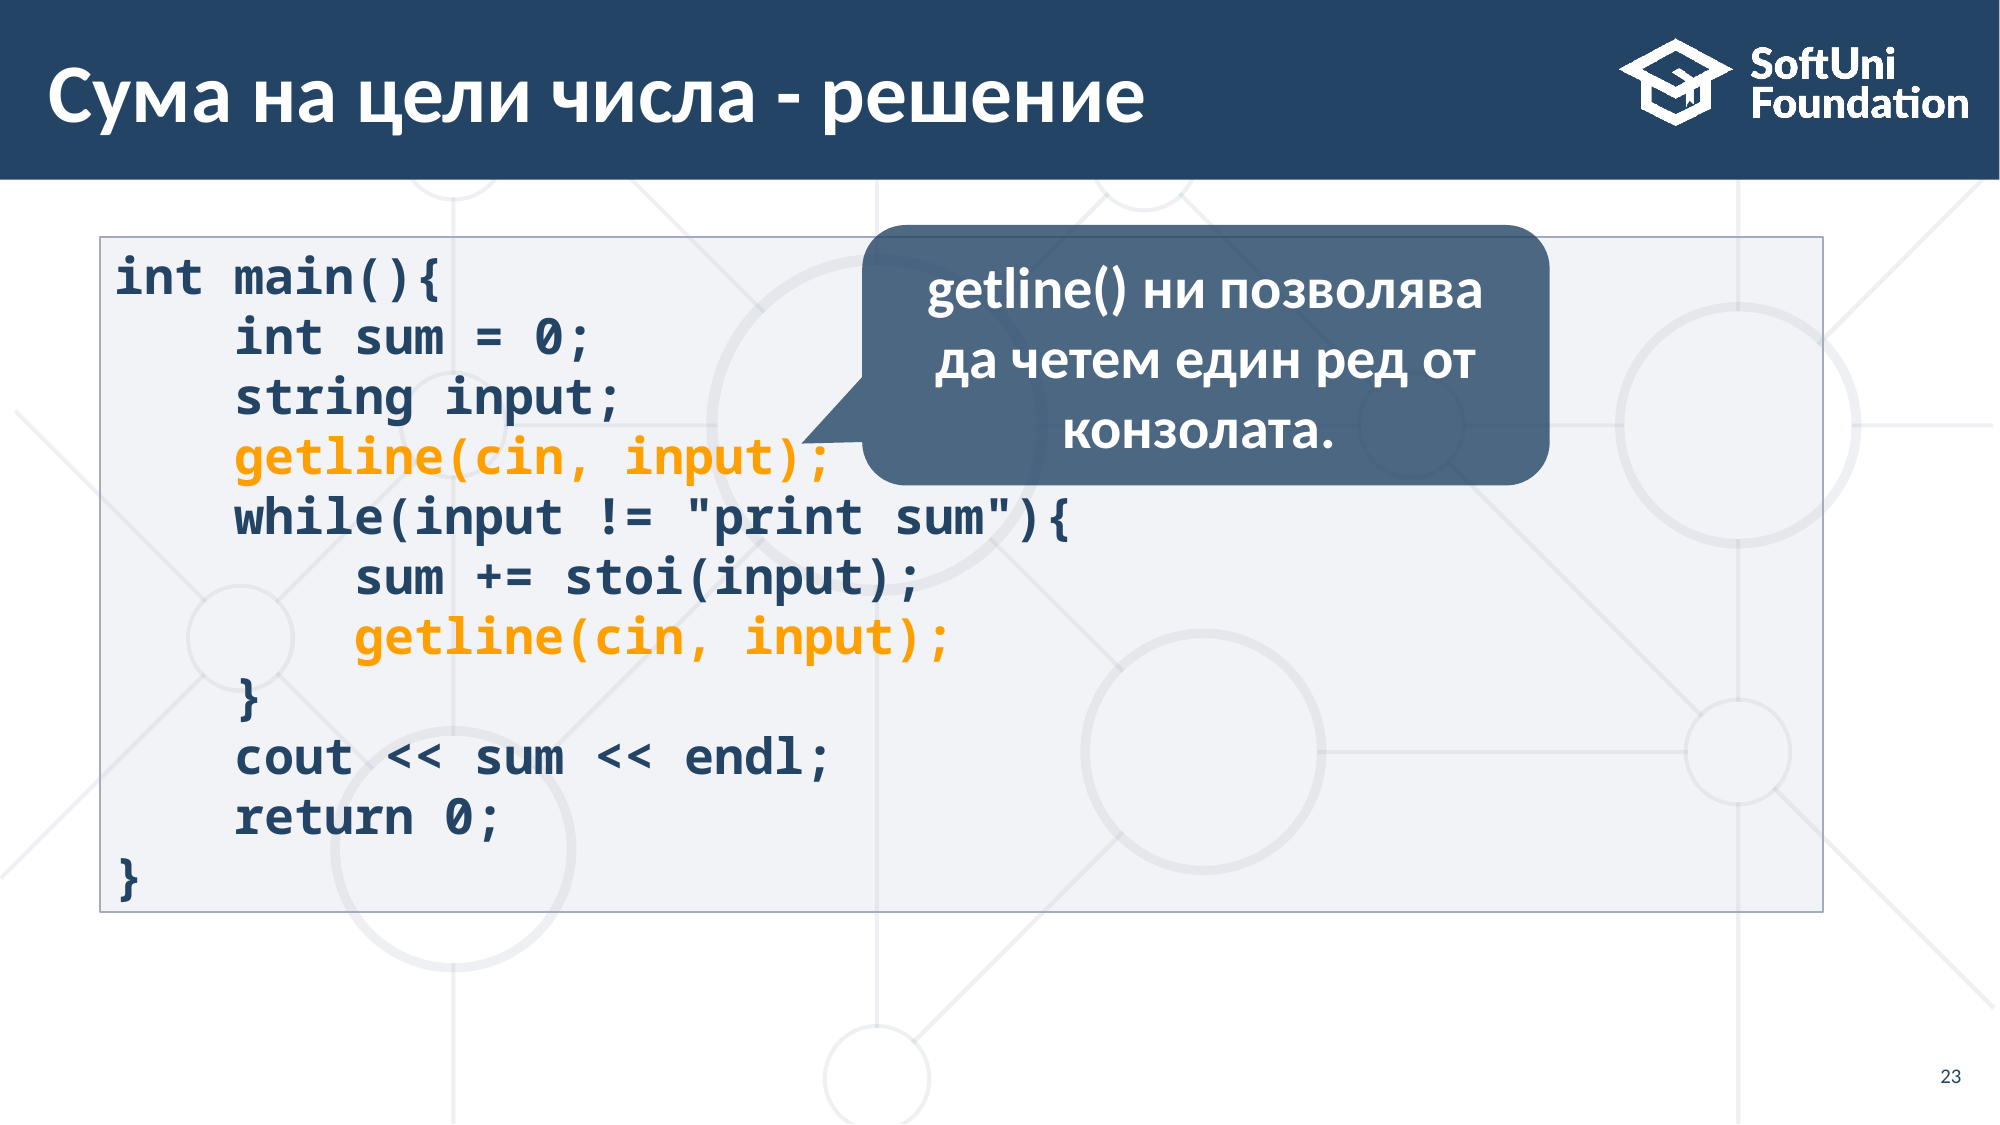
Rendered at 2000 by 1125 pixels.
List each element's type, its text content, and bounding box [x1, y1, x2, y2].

text_box int main(){ int sum = 0; string input; getline(cin, input); while(input != "print sum"){ sum += stoi(input); getline(cin, input); } cout << sum << endl; return 0; } [99, 237, 1823, 913]
picture [1618, 38, 1968, 126]
text_box getline() ни позволява да четем един ред от конзолата. [799, 222, 1552, 488]
slide_number 23 [1896, 1049, 1968, 1101]
title Сума на цели числа - решение [31, 16, 1591, 162]
